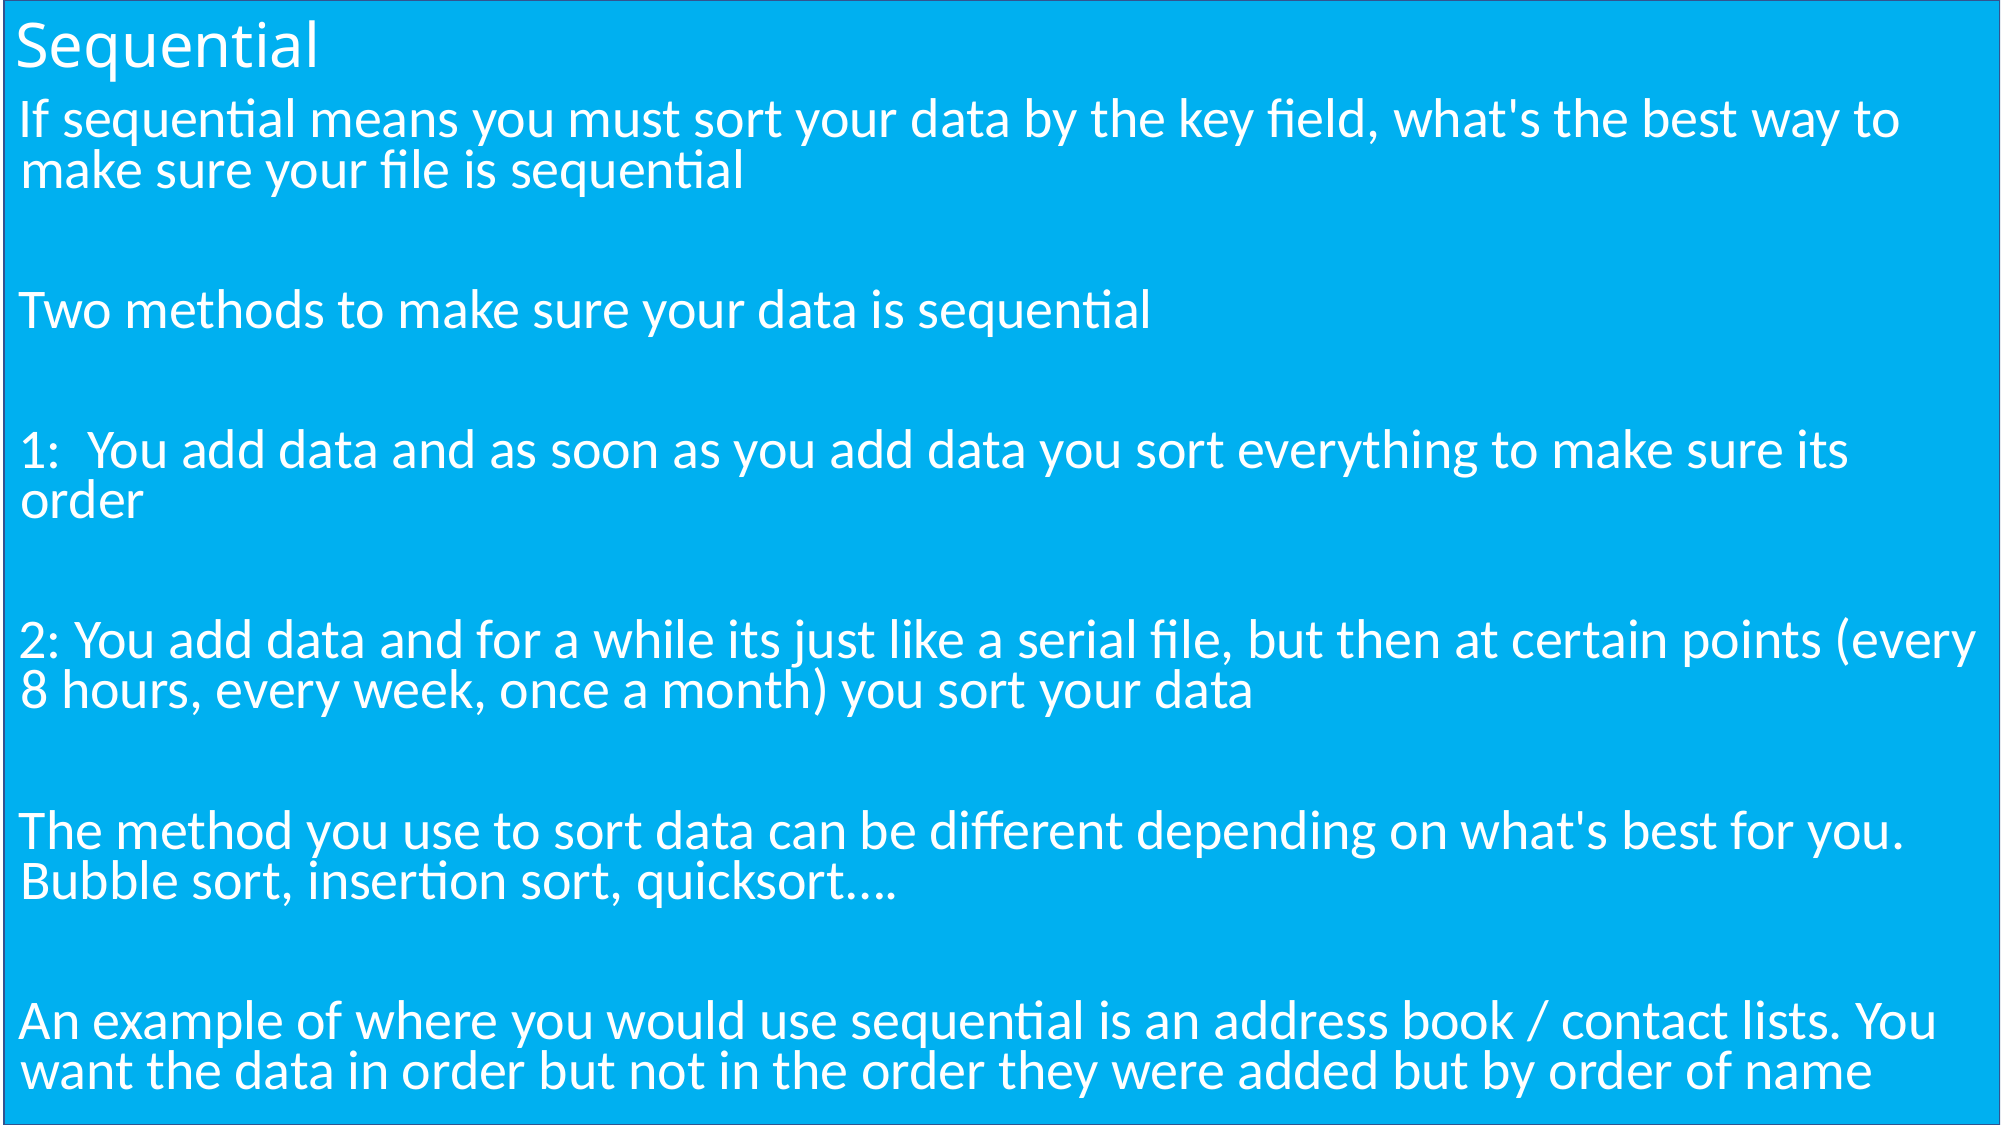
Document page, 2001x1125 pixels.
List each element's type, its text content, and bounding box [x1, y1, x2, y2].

list If sequential means you must sort your data by the key field, what's the best way to make sure your file is sequential Two methods to make sure your data is sequential 1: You add data and as soon as you add data you sort everything to make sure its order 2: You add data and for a while its just like a serial file, but then at certain points (every 8 hours, every week, once a month) you sort your data The method you use to sort data can be different depending on what's best for you. Bubble sort, insertion sort, quicksort…. An example of where you would use sequential is an address book / contact lists. You want the data in order but not in the order they were added but by order of name [3, 90, 2000, 1125]
title Sequential [0, 0, 2000, 91]
